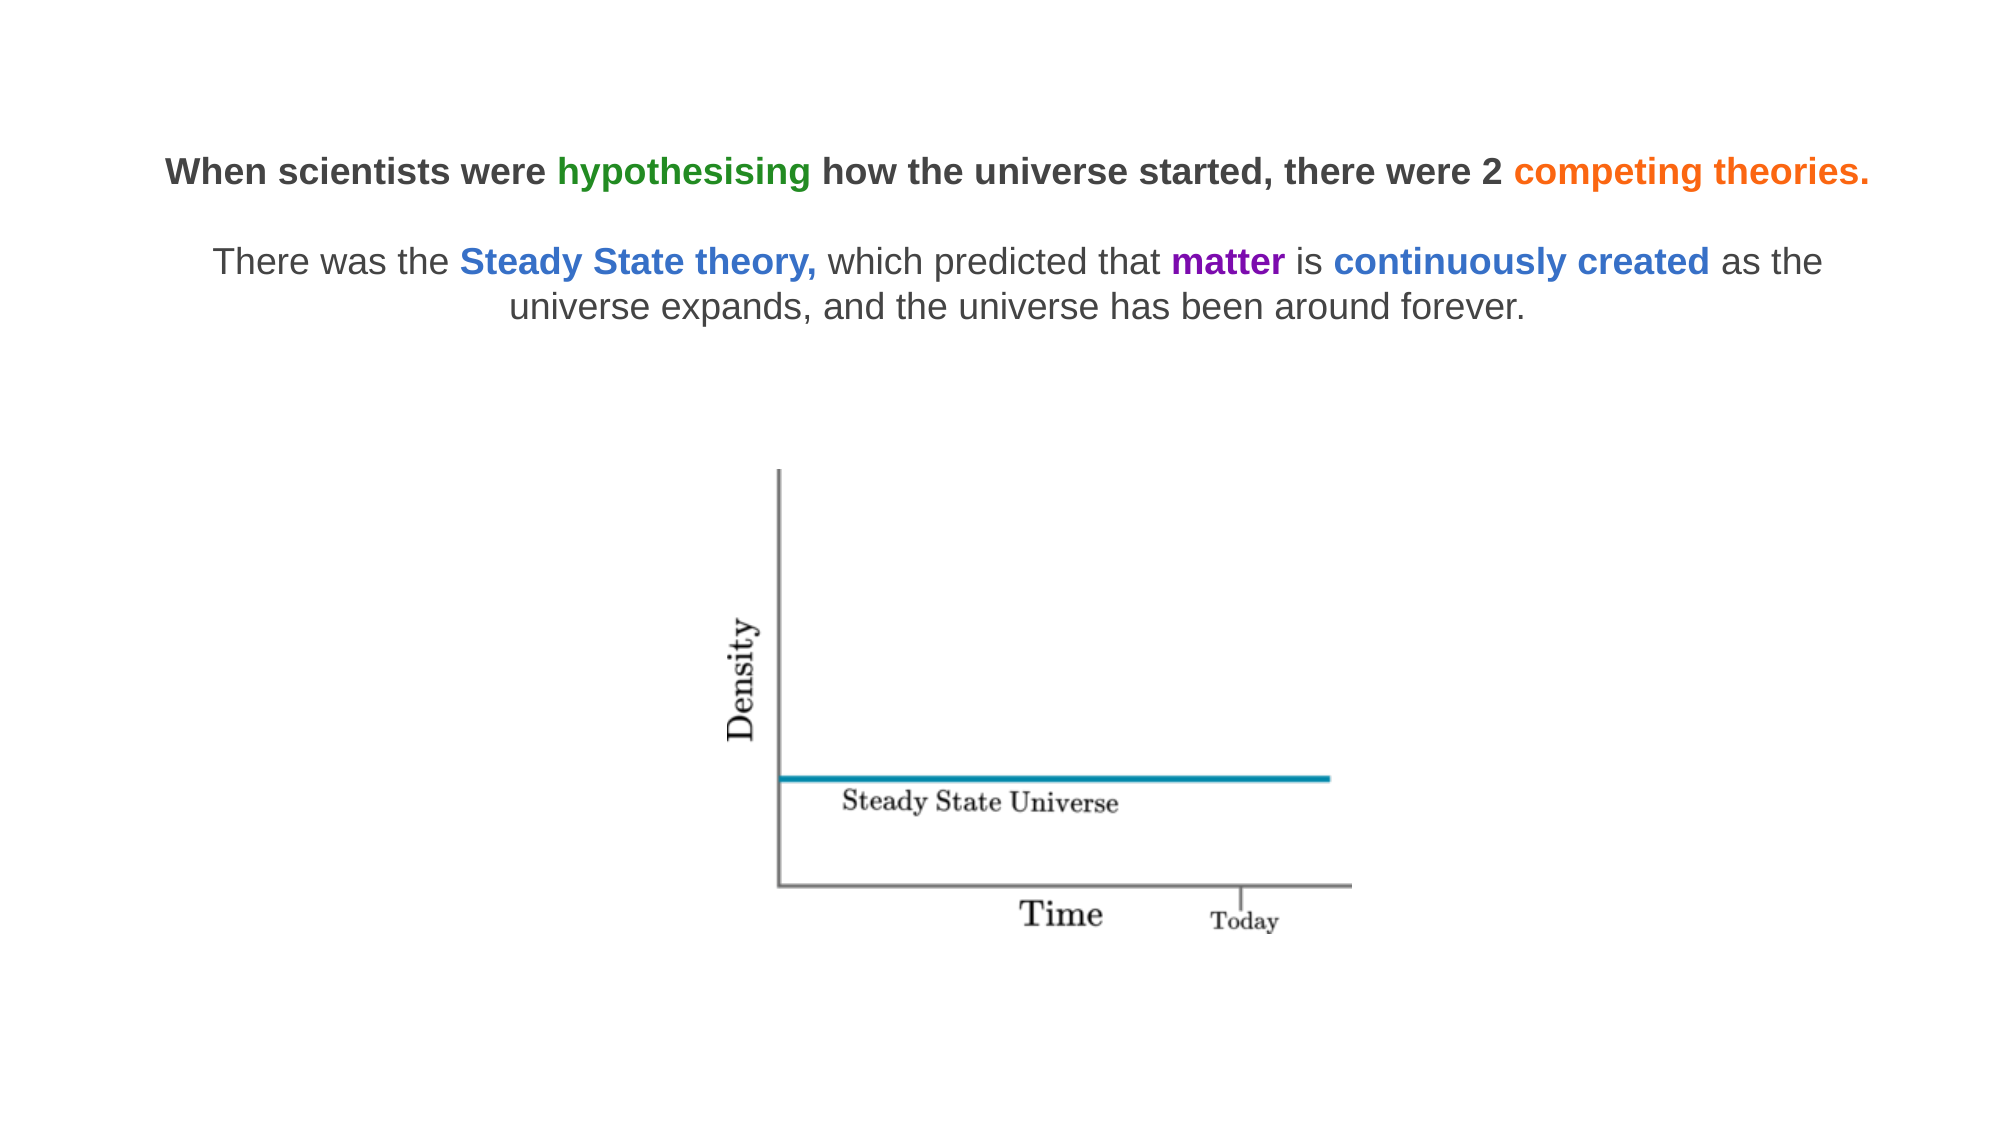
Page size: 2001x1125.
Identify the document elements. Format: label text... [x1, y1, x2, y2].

picture [727, 469, 1352, 934]
text_box When scientists were hypothesising how the universe started, there were 2 competing theories. There was the Steady State theory, which predicted that matter is continuously created as the universe expands, and the universe has been around forever. [141, 139, 1894, 335]
